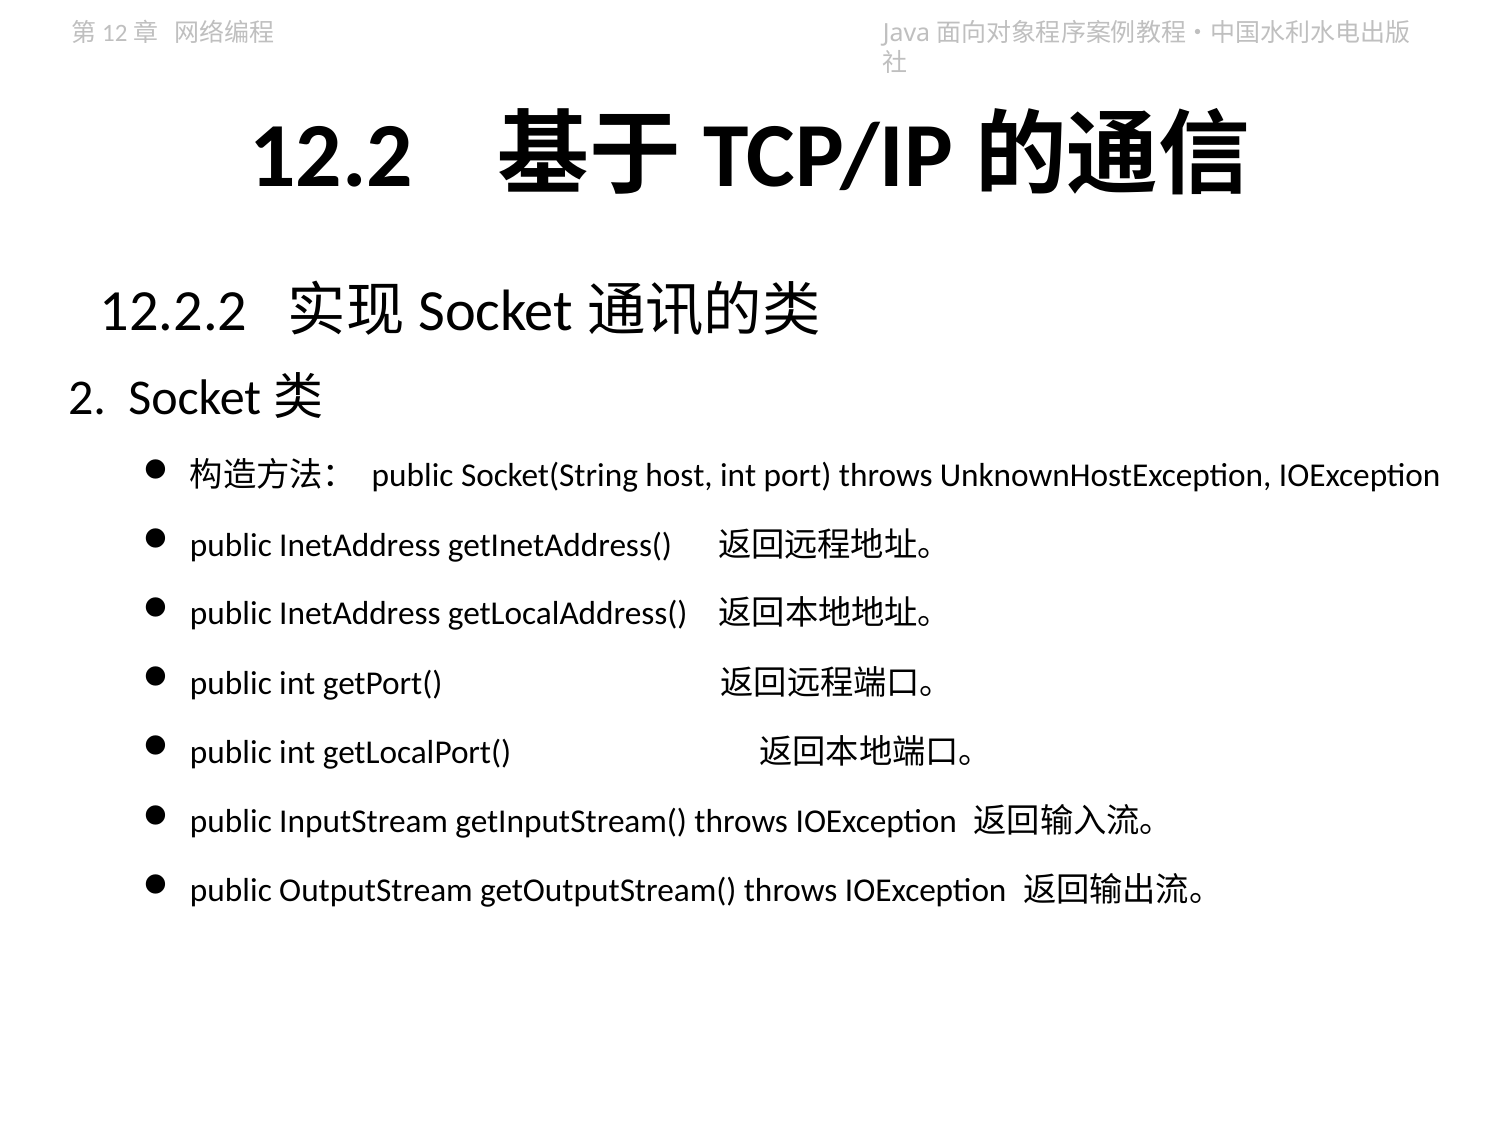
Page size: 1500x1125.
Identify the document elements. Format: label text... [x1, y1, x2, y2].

list 12.2.2 实现Socket通讯的类 [82, 267, 987, 350]
title 12.2 基于TCP/IP的通信 [75, 56, 1425, 244]
list 2. Socket类 构造方法： public Socket(String host, int port) throws UnknownHostException, IOException public InetAddress getInetAddress() 返回远程地址。 public InetAddress getLocalAddress() 返回本地地址。 public int getPort() 返回远程端口。 public int getLocalPort() 返回本地端口。 public InputStream getInputStream() throws IOException 返回输入流。 public OutputStream getOutputStream() throws IOException 返回输出流。 [53, 356, 1483, 1083]
